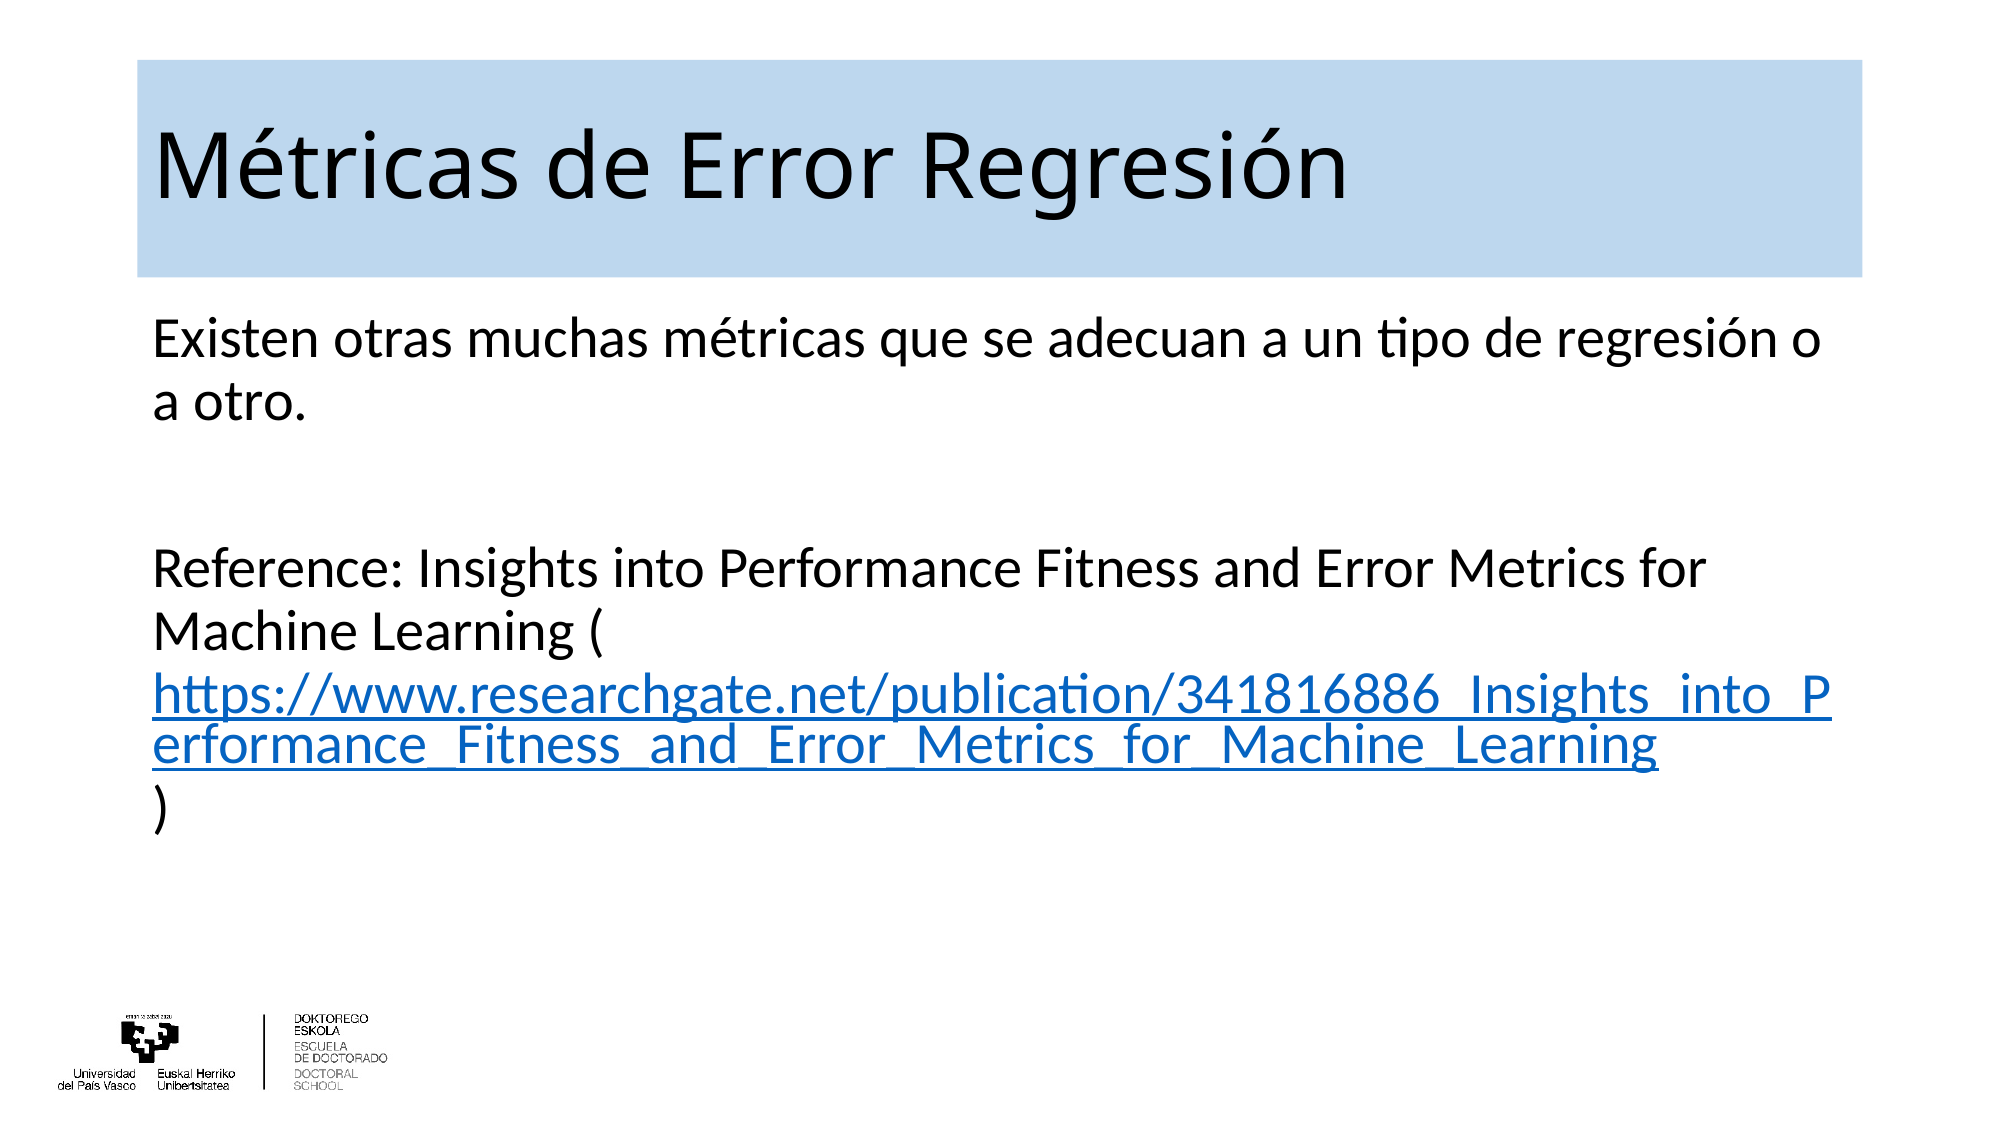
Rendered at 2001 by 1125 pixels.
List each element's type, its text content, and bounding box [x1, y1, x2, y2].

list Existen otras muchas métricas que se adecuan a un tipo de regresión o a otro. Reference: Insights into Performance Fitness and Error Metrics for Machine Learning (https://www.researchgate.net/publication/341816886_Insights_into_Performance_Fitness_and_Error_Metrics_for_Machine_Learning) [137, 299, 1863, 958]
title Métricas de Error Regresión [137, 59, 1863, 278]
picture [48, 979, 402, 1125]
